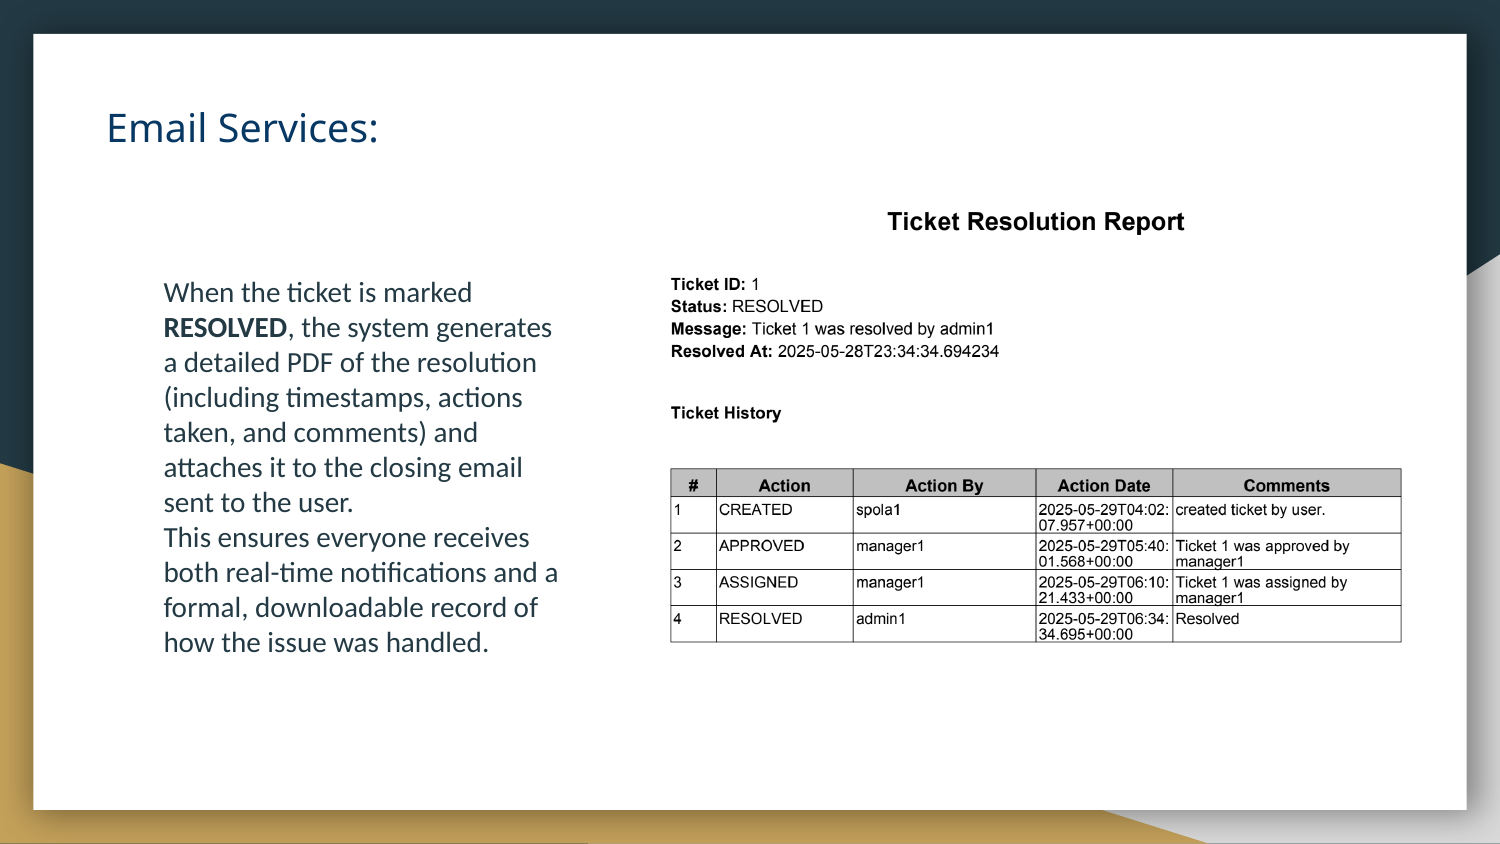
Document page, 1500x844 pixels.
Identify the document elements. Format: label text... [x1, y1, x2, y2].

picture [628, 157, 1435, 713]
text_box When the ticket is marked RESOLVED, the system generates a detailed PDF of the resolution (including timestamps, actions taken, and comments) and attaches it to the closing email sent to the user. This ensures everyone receives both real-time notifications and a formal, downloadable record of how the issue was handled. [148, 258, 588, 673]
title Email Services: [91, 87, 452, 196]
